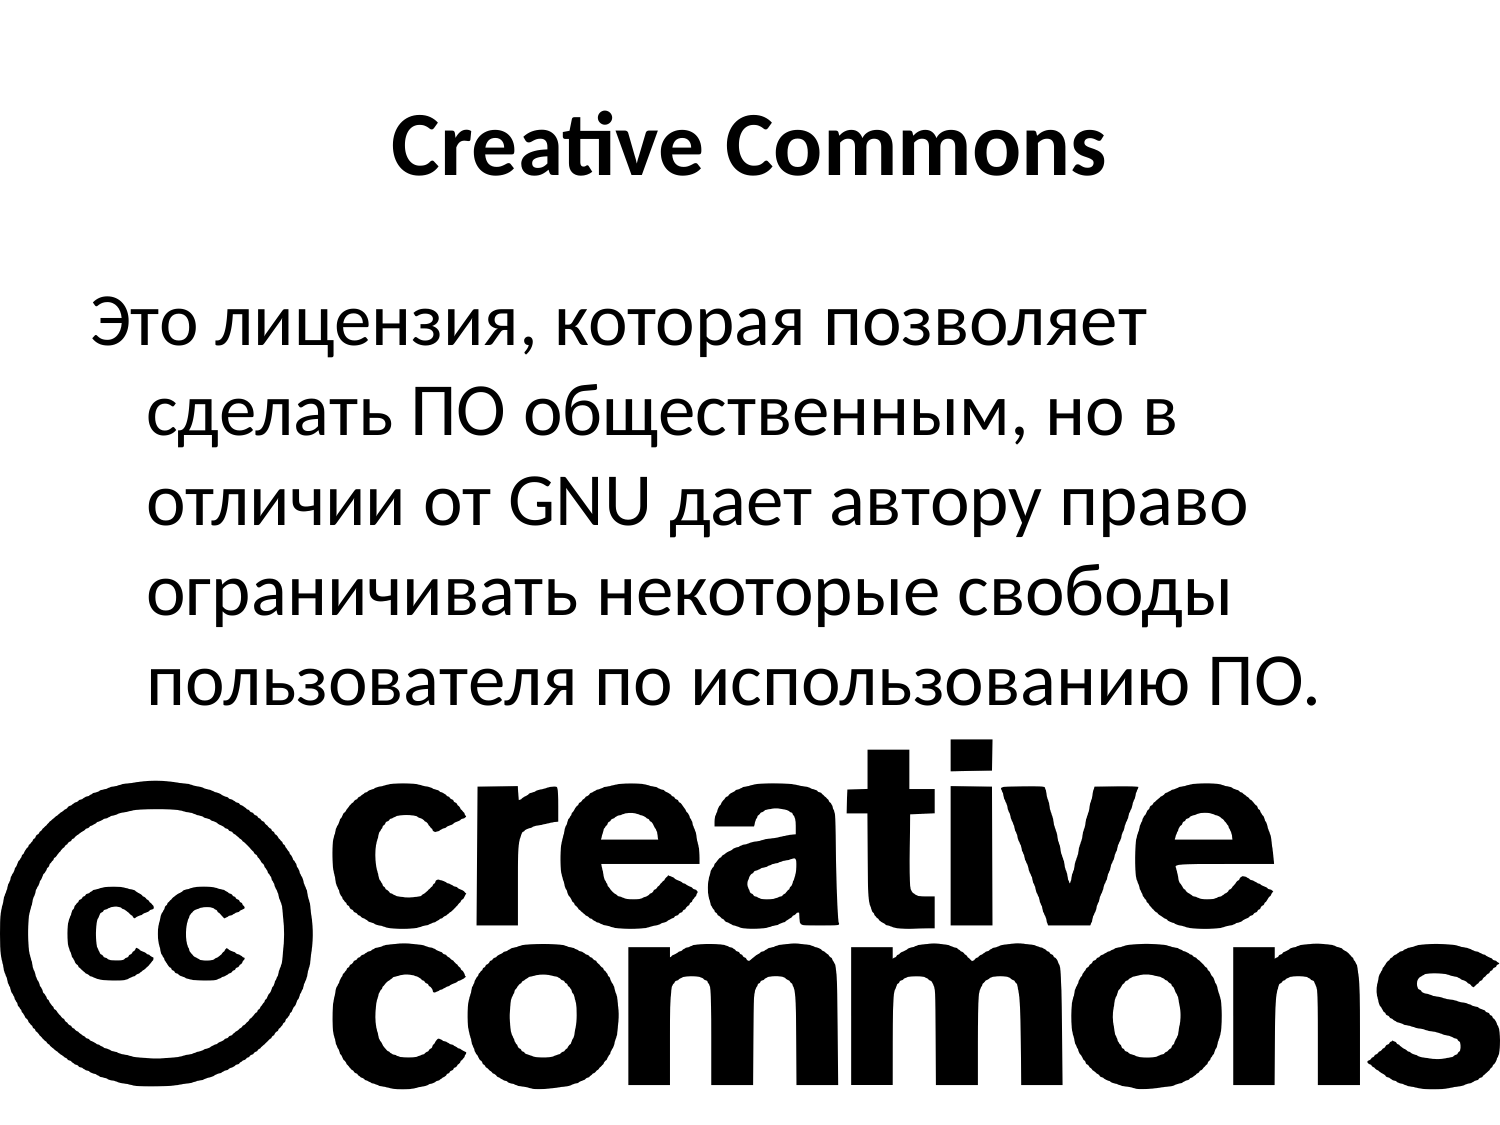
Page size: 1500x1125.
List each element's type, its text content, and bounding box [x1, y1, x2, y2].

title Creative Commons [75, 45, 1425, 233]
picture [0, 738, 1500, 1091]
list Это лицензия, которая позволяет сделать ПО общественным, но в отличии от GNU дает автору право ограничивать некоторые свободы пользователя по использованию ПО. [75, 262, 1425, 736]
